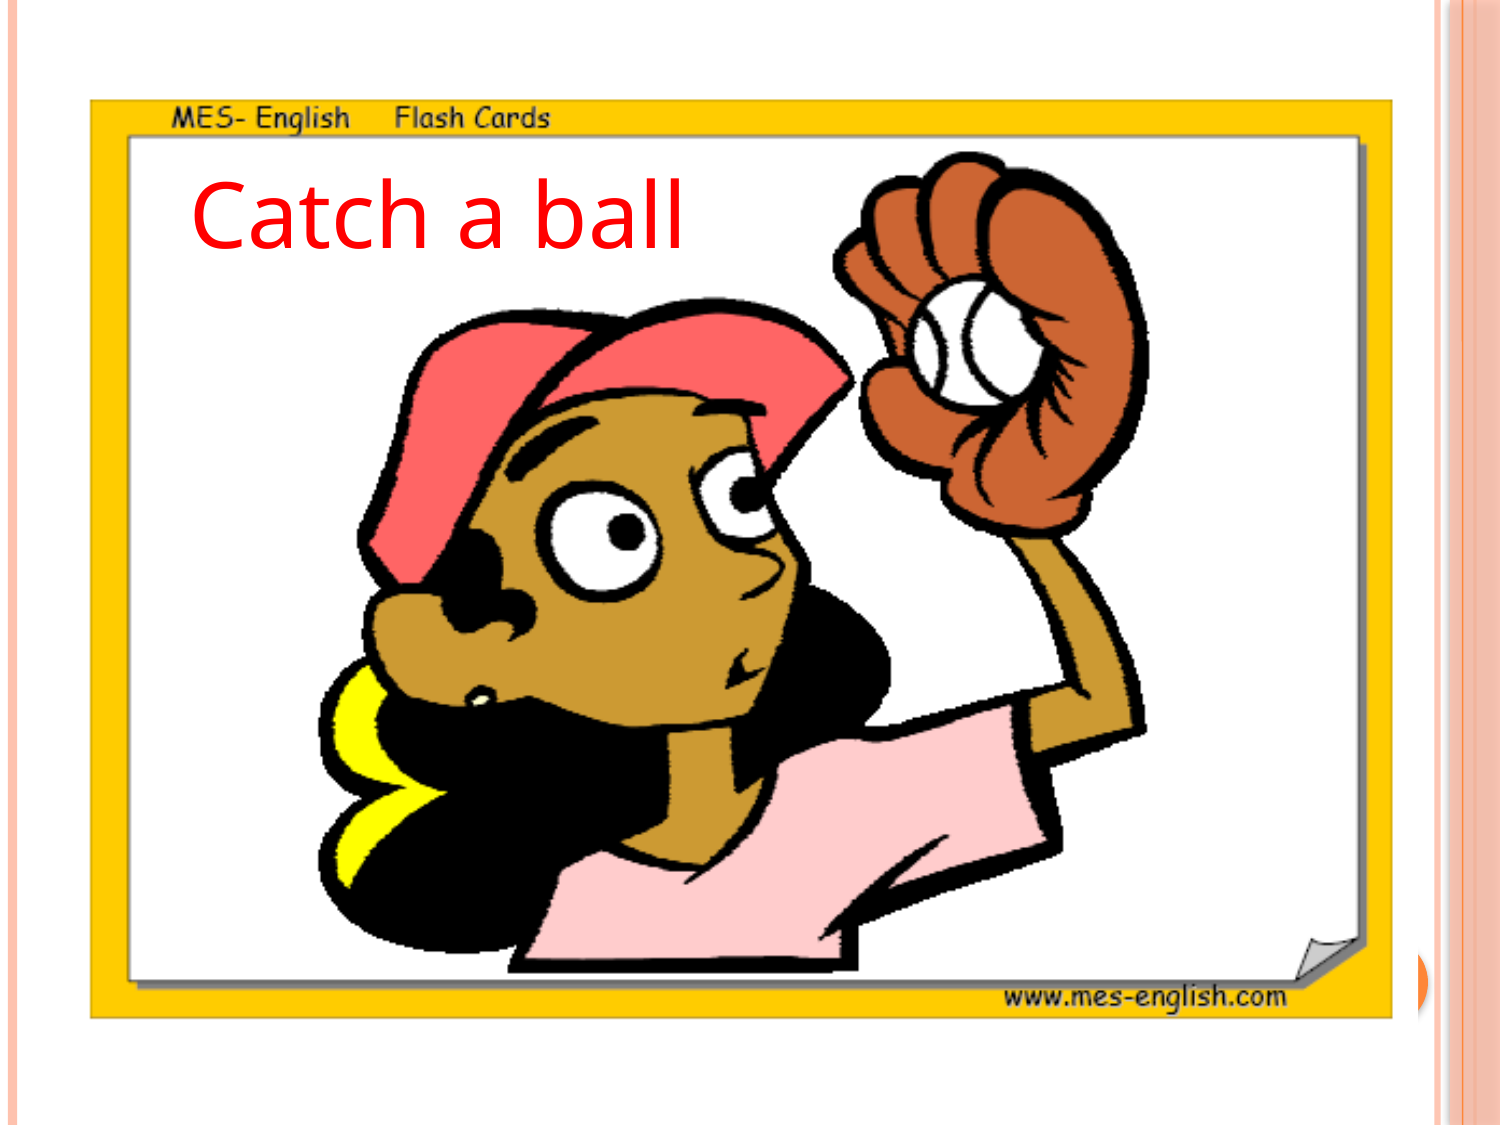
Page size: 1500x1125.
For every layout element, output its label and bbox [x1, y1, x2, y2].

picture [66, 85, 1419, 1040]
